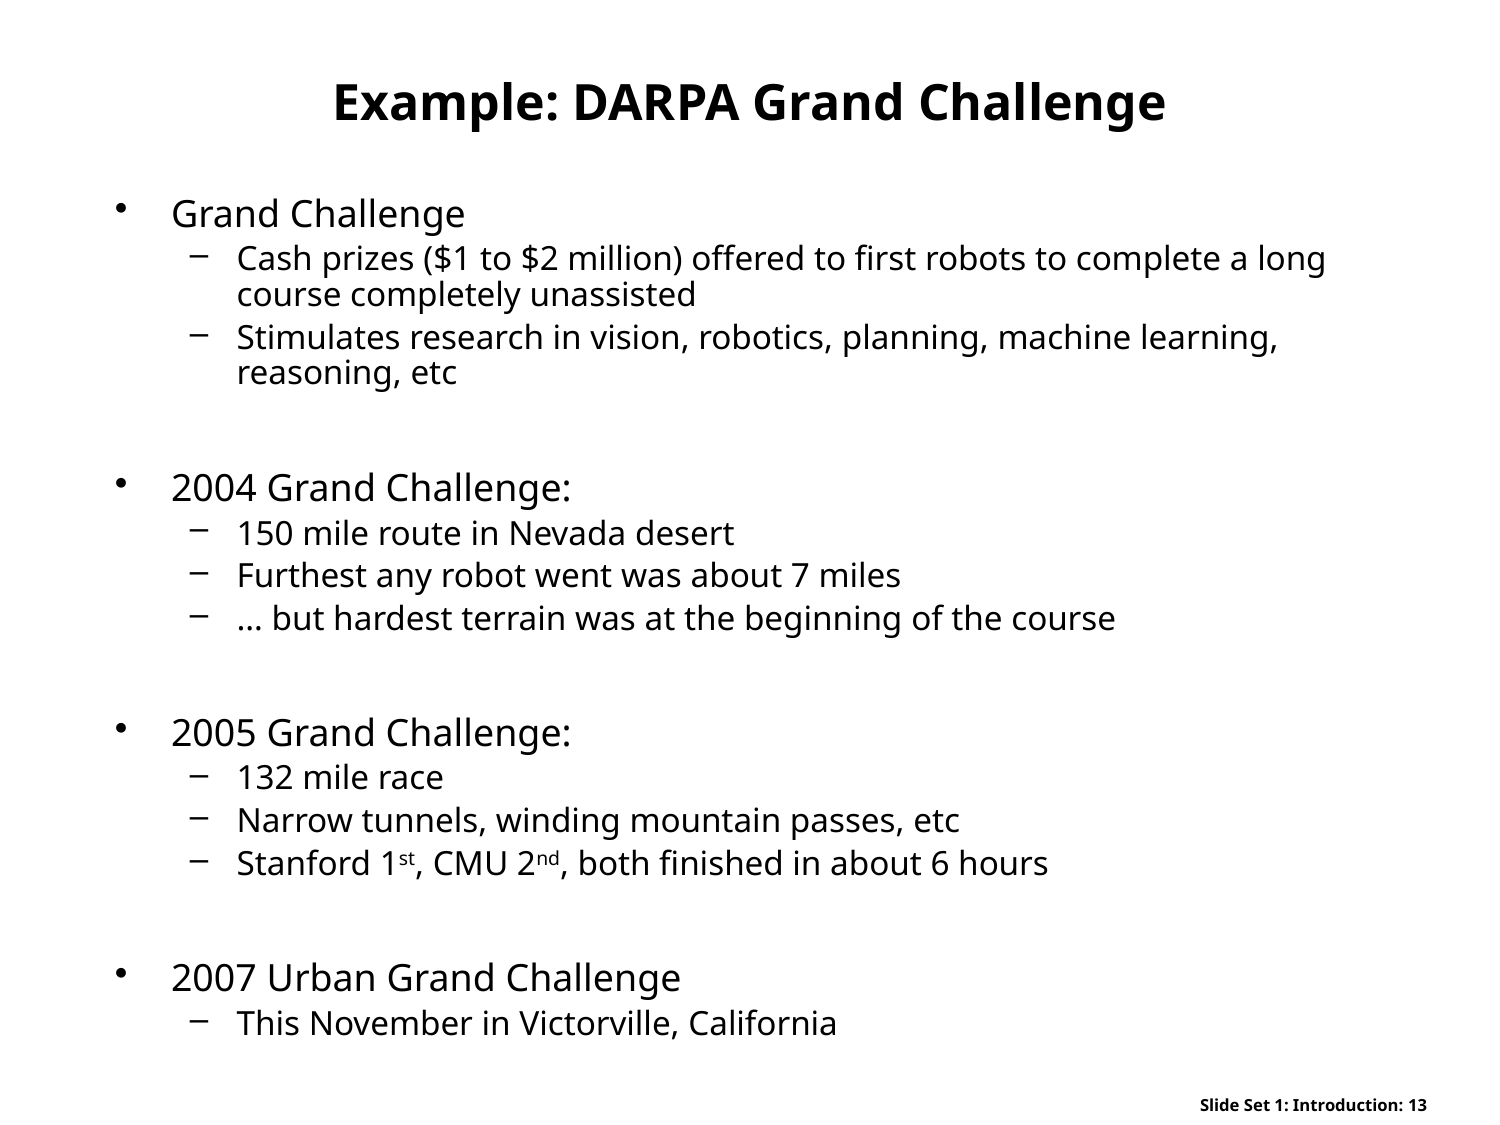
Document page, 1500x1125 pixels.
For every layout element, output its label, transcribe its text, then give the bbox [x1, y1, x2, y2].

title Example: DARPA Grand Challenge [112, 50, 1388, 150]
list Grand Challenge Cash prizes ($1 to $2 million) offered to first robots to complete a long course completely unassisted Stimulates research in vision, robotics, planning, machine learning, reasoning, etc 2004 Grand Challenge: 150 mile route in Nevada desert Furthest any robot went was about 7 miles … but hardest terrain was at the beginning of the course 2005 Grand Challenge: 132 mile race Narrow tunnels, winding mountain passes, etc Stanford 1st, CMU 2nd, both finished in about 6 hours 2007 Urban Grand Challenge This November in Victorville, California [99, 187, 1388, 1013]
